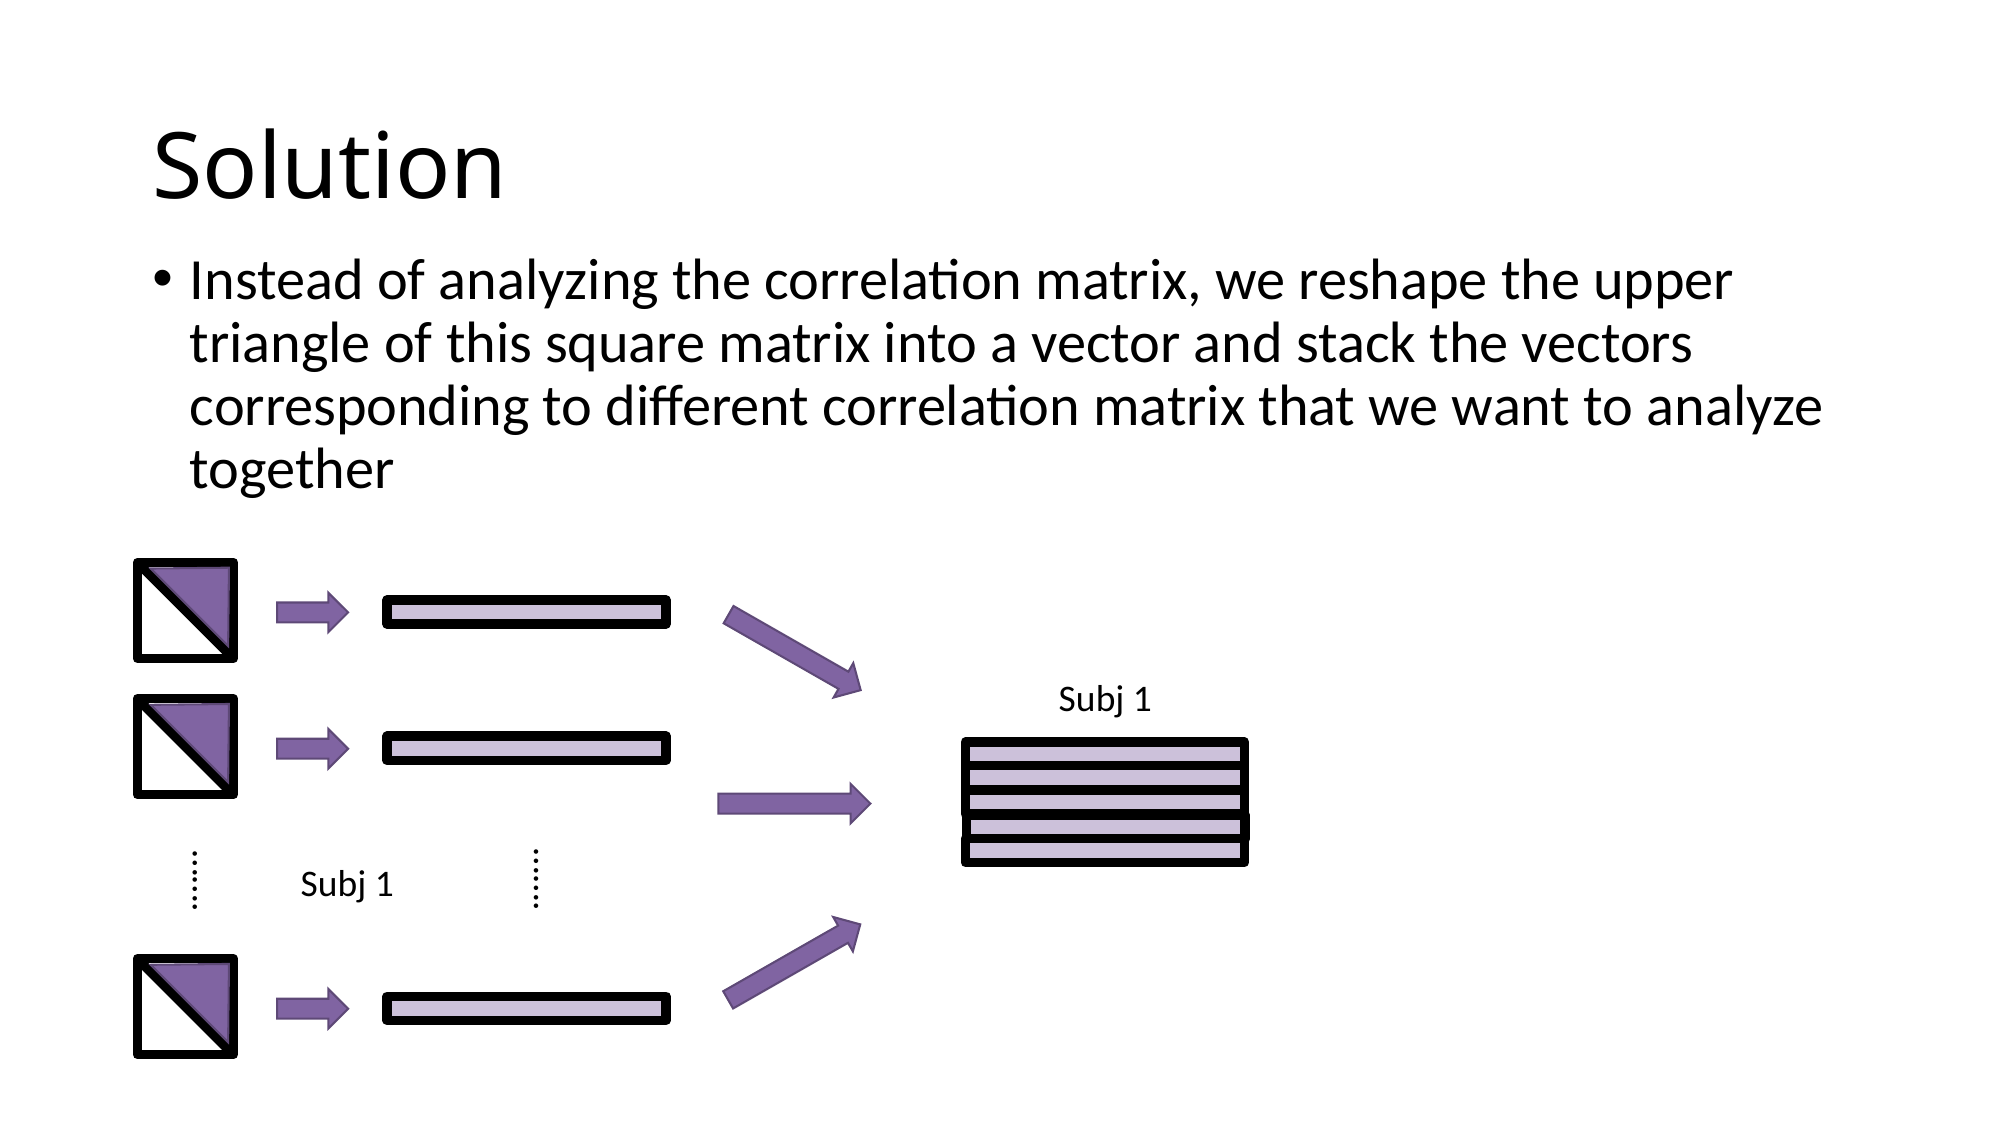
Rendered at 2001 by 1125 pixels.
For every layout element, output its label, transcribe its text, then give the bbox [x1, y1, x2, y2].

text_box [276, 986, 350, 1031]
text_box [965, 741, 1245, 765]
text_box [137, 698, 234, 795]
text_box [965, 789, 1245, 815]
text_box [137, 958, 234, 1055]
list Instead of analyzing the correlation matrix, we reshape the upper triangle of this square matrix into a vector and stack the vectors corresponding to different correlation matrix that we want to analyze together [137, 242, 1863, 956]
text_box [387, 996, 667, 1021]
text_box [276, 590, 350, 635]
text_box Subj 1 [1044, 666, 1167, 727]
text_box [722, 604, 862, 700]
text_box [721, 915, 862, 1010]
title Solution [137, 59, 1863, 242]
text_box ……. [162, 835, 238, 913]
text_box [387, 736, 667, 761]
text_box [965, 838, 1245, 863]
text_box [717, 781, 872, 826]
text_box ……. [503, 834, 580, 911]
text_box [965, 765, 1245, 789]
text_box [966, 814, 1246, 840]
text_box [137, 562, 234, 659]
text_box [276, 726, 350, 772]
text_box Subj 1 [285, 851, 409, 911]
text_box [387, 599, 667, 625]
